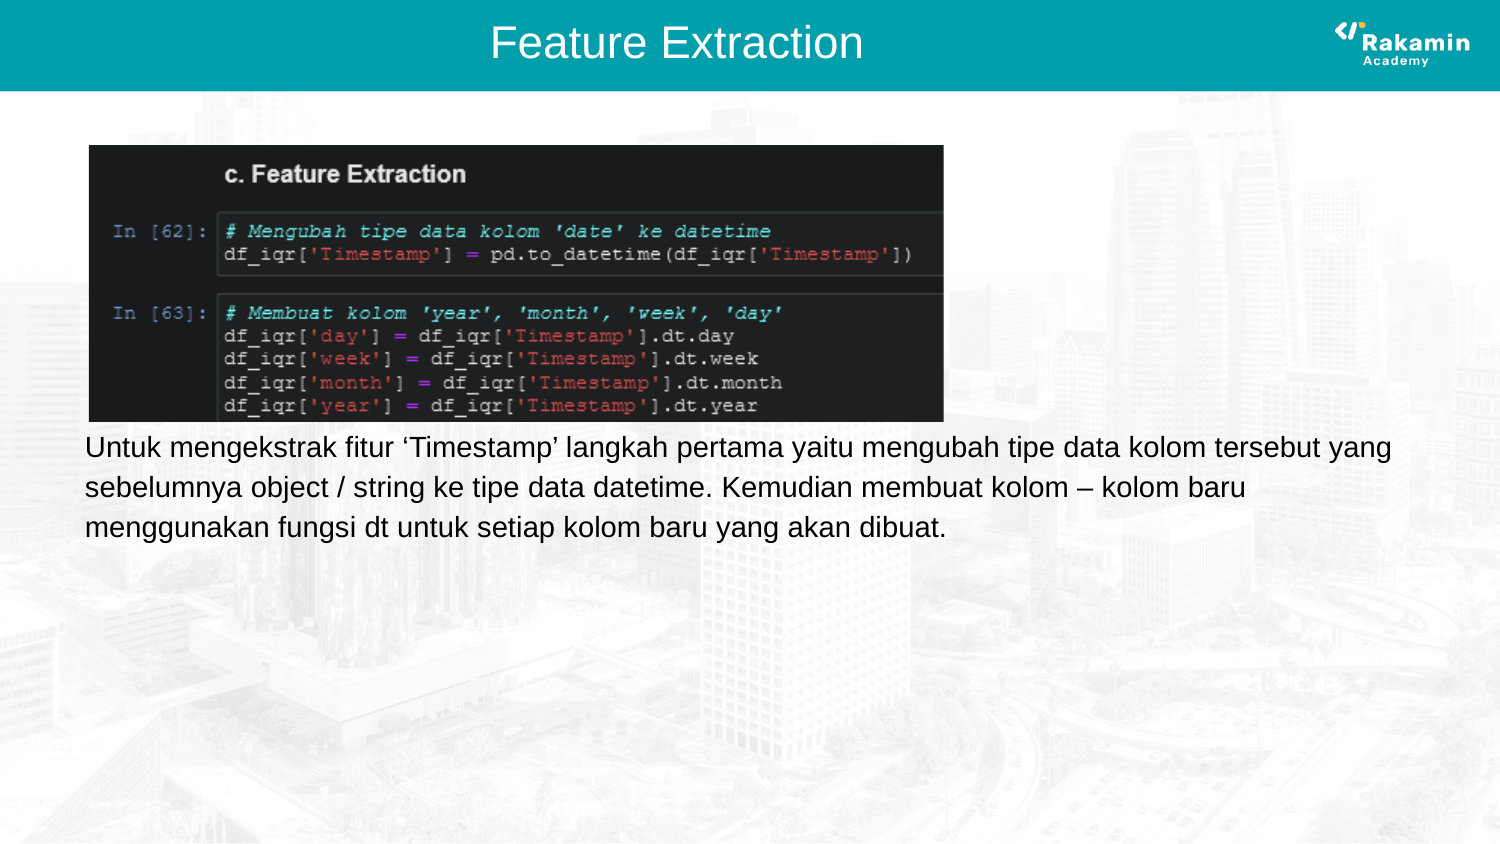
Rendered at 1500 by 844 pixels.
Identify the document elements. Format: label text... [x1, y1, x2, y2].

picture [0, 0, 1500, 844]
list Untuk mengekstrak fitur ‘Timestamp’ langkah pertama yaitu mengubah tipe data kolom tersebut yang sebelumnya object / string ke tipe data datetime. Kemudian membuat kolom – kolom baru menggunakan fungsi dt untuk setiap kolom baru yang akan dibuat. [51, 104, 1449, 750]
title Feature Extraction [51, 0, 1304, 92]
